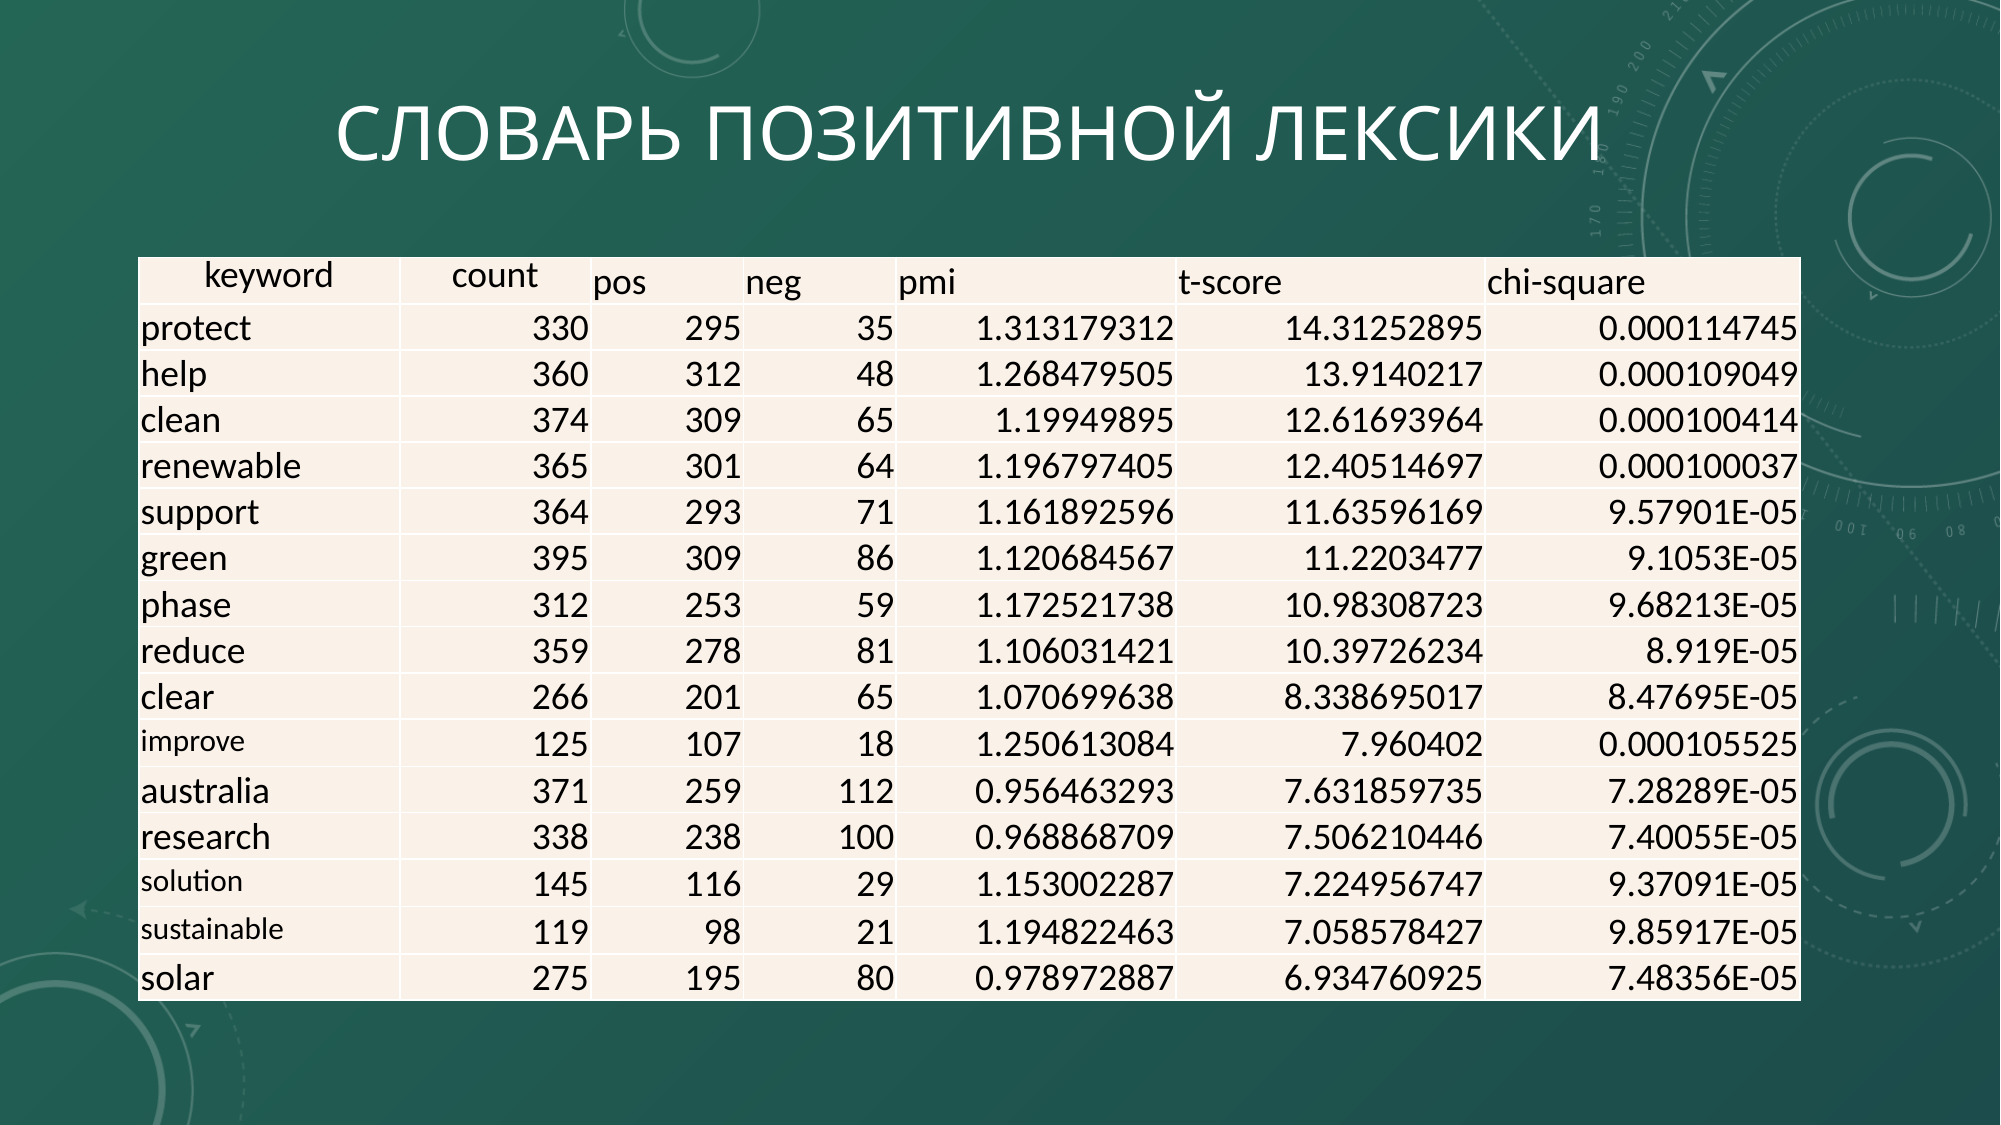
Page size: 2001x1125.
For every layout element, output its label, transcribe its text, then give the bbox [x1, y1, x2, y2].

table_cell 301 [592, 443, 743, 487]
table_cell green [140, 535, 399, 580]
table_cell 81 [744, 627, 895, 672]
picture [0, 0, 2000, 1125]
table_cell 0.000109049 [1486, 351, 1799, 395]
table_cell 293 [592, 489, 743, 533]
table_cell 107 [592, 720, 743, 766]
table_cell 1.250613084 [897, 720, 1175, 766]
table_cell 1.070699638 [897, 674, 1175, 718]
table_cell 374 [401, 397, 590, 441]
table_cell 35 [744, 305, 895, 349]
table_cell 14.31252895 [1177, 305, 1484, 349]
table_cell 1.313179312 [897, 305, 1175, 349]
table_cell phase [140, 581, 399, 626]
table_cell 7.28289E-05 [1486, 767, 1799, 812]
table_cell 0.000100037 [1486, 443, 1799, 487]
table_cell 86 [744, 535, 895, 580]
table_cell australia [140, 767, 399, 812]
table_cell help [140, 351, 399, 395]
table_cell 7.40055E-05 [1486, 813, 1799, 858]
table_cell 13.9140217 [1177, 351, 1484, 395]
table_cell 100 [744, 813, 895, 858]
table_cell 0.978972887 [897, 955, 1175, 999]
table_cell 312 [401, 581, 590, 626]
table_cell 1.196797405 [897, 443, 1175, 487]
table_cell 259 [592, 767, 743, 812]
table_cell reduce [140, 627, 399, 672]
table_cell 395 [401, 535, 590, 580]
table_cell 1.153002287 [897, 860, 1175, 906]
table_cell 12.61693964 [1177, 397, 1484, 441]
table_cell 80 [744, 955, 895, 999]
table_cell 116 [592, 860, 743, 906]
table_cell 64 [744, 443, 895, 487]
table_cell 275 [401, 955, 590, 999]
table_cell 12.40514697 [1177, 443, 1484, 487]
table_cell 365 [401, 443, 590, 487]
table_cell 6.934760925 [1177, 955, 1484, 999]
table_cell 9.37091E-05 [1486, 860, 1799, 906]
table_header keyword [140, 258, 399, 303]
table_cell 145 [401, 860, 590, 906]
table_cell 7.506210446 [1177, 813, 1484, 858]
table_cell 364 [401, 489, 590, 533]
table_cell 309 [592, 535, 743, 580]
table_cell 8.919E-05 [1486, 627, 1799, 672]
table_cell 29 [744, 860, 895, 906]
table_cell 8.338695017 [1177, 674, 1484, 718]
table_cell 295 [592, 305, 743, 349]
table_header pmi [897, 258, 1175, 303]
table_cell 7.631859735 [1177, 767, 1484, 812]
table_cell 65 [744, 397, 895, 441]
table_cell 71 [744, 489, 895, 533]
table_cell 0.968868709 [897, 813, 1175, 858]
table_cell 278 [592, 627, 743, 672]
table_cell 1.120684567 [897, 535, 1175, 580]
table_cell solar [140, 955, 399, 999]
table_cell 59 [744, 581, 895, 626]
table_cell 9.85917E-05 [1486, 907, 1799, 953]
table_cell 360 [401, 351, 590, 395]
table_cell 11.63596169 [1177, 489, 1484, 533]
table_cell 1.106031421 [897, 627, 1175, 672]
table_cell 18 [744, 720, 895, 766]
table_cell solution [140, 860, 399, 906]
table_cell 98 [592, 907, 743, 953]
table_header count [401, 258, 590, 303]
table_cell 119 [401, 907, 590, 953]
table_cell 9.1053E-05 [1486, 535, 1799, 580]
table_cell 65 [744, 674, 895, 718]
table_cell sustainable [140, 907, 399, 953]
table_cell 7.960402 [1177, 720, 1484, 766]
table_cell 1.19949895 [897, 397, 1175, 441]
table_cell research [140, 813, 399, 858]
table_cell 359 [401, 627, 590, 672]
table_cell protect [140, 305, 399, 349]
table_cell improve [140, 720, 399, 766]
table_cell 7.058578427 [1177, 907, 1484, 953]
table_cell 201 [592, 674, 743, 718]
table_cell 11.2203477 [1177, 535, 1484, 580]
table_cell 9.68213E-05 [1486, 581, 1799, 626]
table_cell support [140, 489, 399, 533]
table_cell 10.98308723 [1177, 581, 1484, 626]
table_header chi-square [1486, 258, 1799, 303]
title Словарь позитивной лексики [138, 56, 1801, 257]
table_cell 0.956463293 [897, 767, 1175, 812]
table_cell 9.57901E-05 [1486, 489, 1799, 533]
table_cell 10.39726234 [1177, 627, 1484, 672]
table_cell 8.47695E-05 [1486, 674, 1799, 718]
table_cell 48 [744, 351, 895, 395]
table_cell 0.000100414 [1486, 397, 1799, 441]
table_cell 112 [744, 767, 895, 812]
table_cell 266 [401, 674, 590, 718]
table_cell clear [140, 674, 399, 718]
table_cell 309 [592, 397, 743, 441]
table_cell 238 [592, 813, 743, 858]
table_cell 0.000105525 [1486, 720, 1799, 766]
table_cell 1.172521738 [897, 581, 1175, 626]
table_cell 7.48356E-05 [1486, 955, 1799, 999]
table_cell 1.194822463 [897, 907, 1175, 953]
table_cell renewable [140, 443, 399, 487]
table_header t-score [1177, 258, 1484, 303]
table_cell 1.161892596 [897, 489, 1175, 533]
table_cell clean [140, 397, 399, 441]
table_cell 0.000114745 [1486, 305, 1799, 349]
table_cell 125 [401, 720, 590, 766]
table_cell 371 [401, 767, 590, 812]
table_cell 195 [592, 955, 743, 999]
table_cell 312 [592, 351, 743, 395]
table_cell 253 [592, 581, 743, 626]
table_cell 338 [401, 813, 590, 858]
table_cell 1.268479505 [897, 351, 1175, 395]
table_cell 21 [744, 907, 895, 953]
table_cell 330 [401, 305, 590, 349]
table_header pos [592, 258, 743, 303]
table_cell 7.224956747 [1177, 860, 1484, 906]
table_header neg [744, 258, 895, 303]
